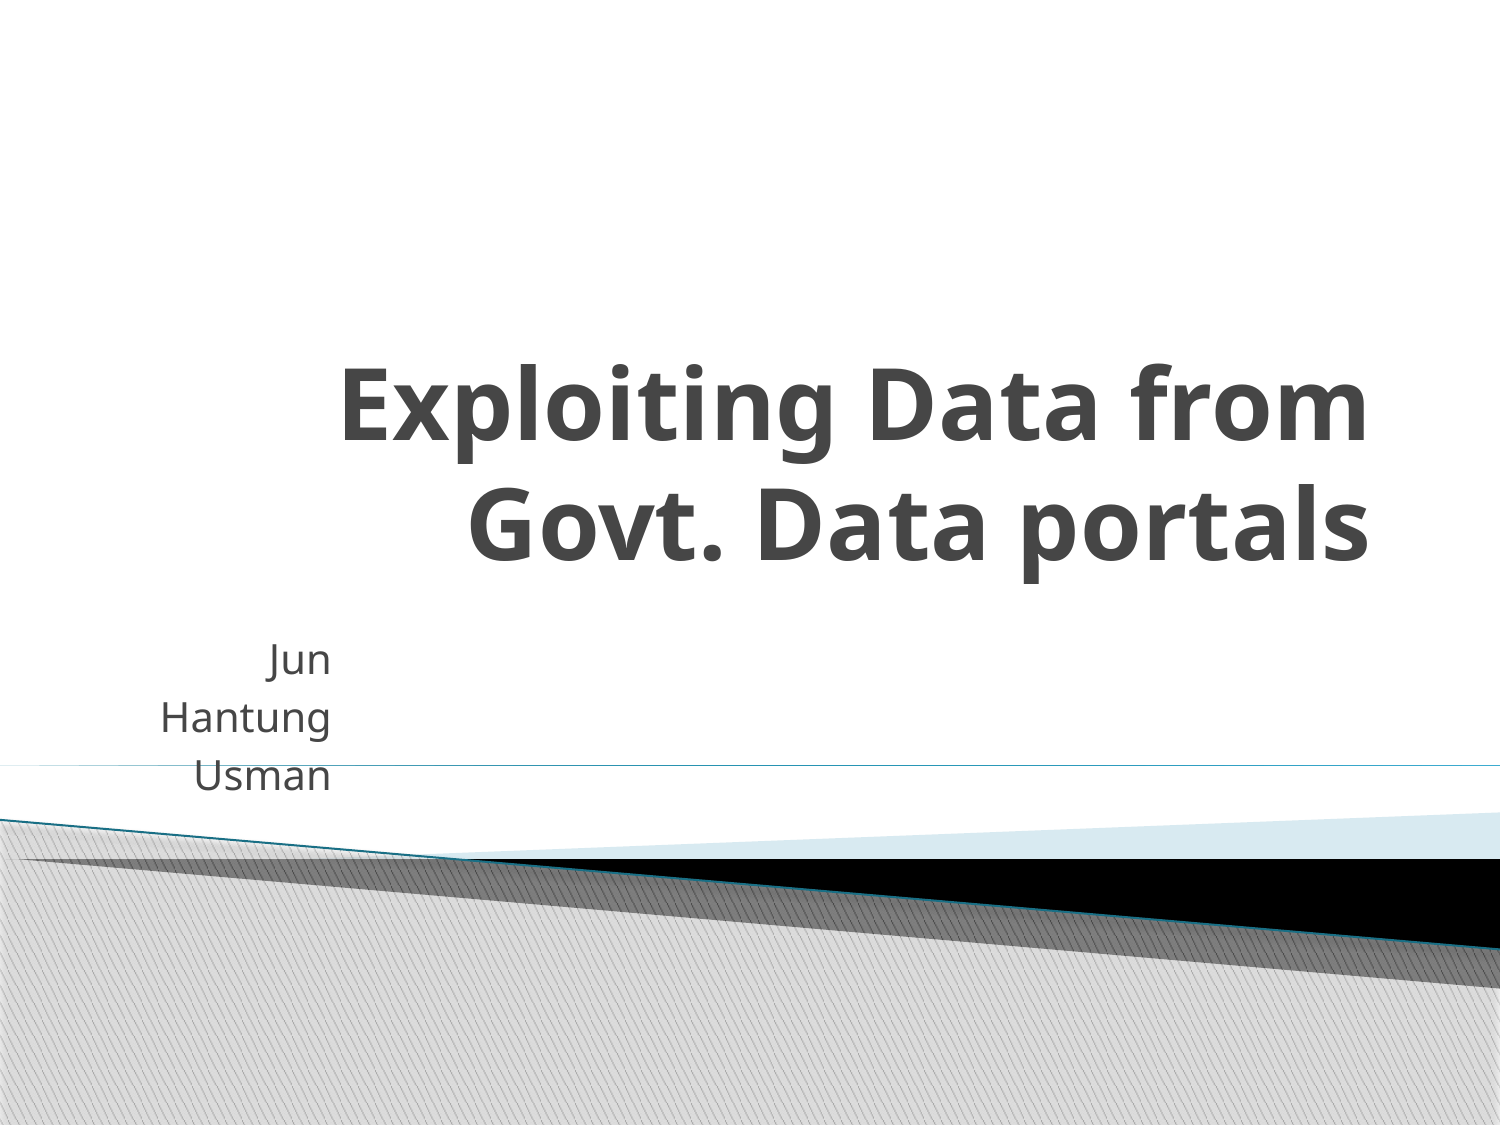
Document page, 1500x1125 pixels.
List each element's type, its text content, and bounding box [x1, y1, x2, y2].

picture [5, 859, 1500, 989]
title Exploiting Data from Govt. Data portals [112, 287, 1388, 588]
subtitle Jun Hantung Usman [87, 624, 350, 838]
